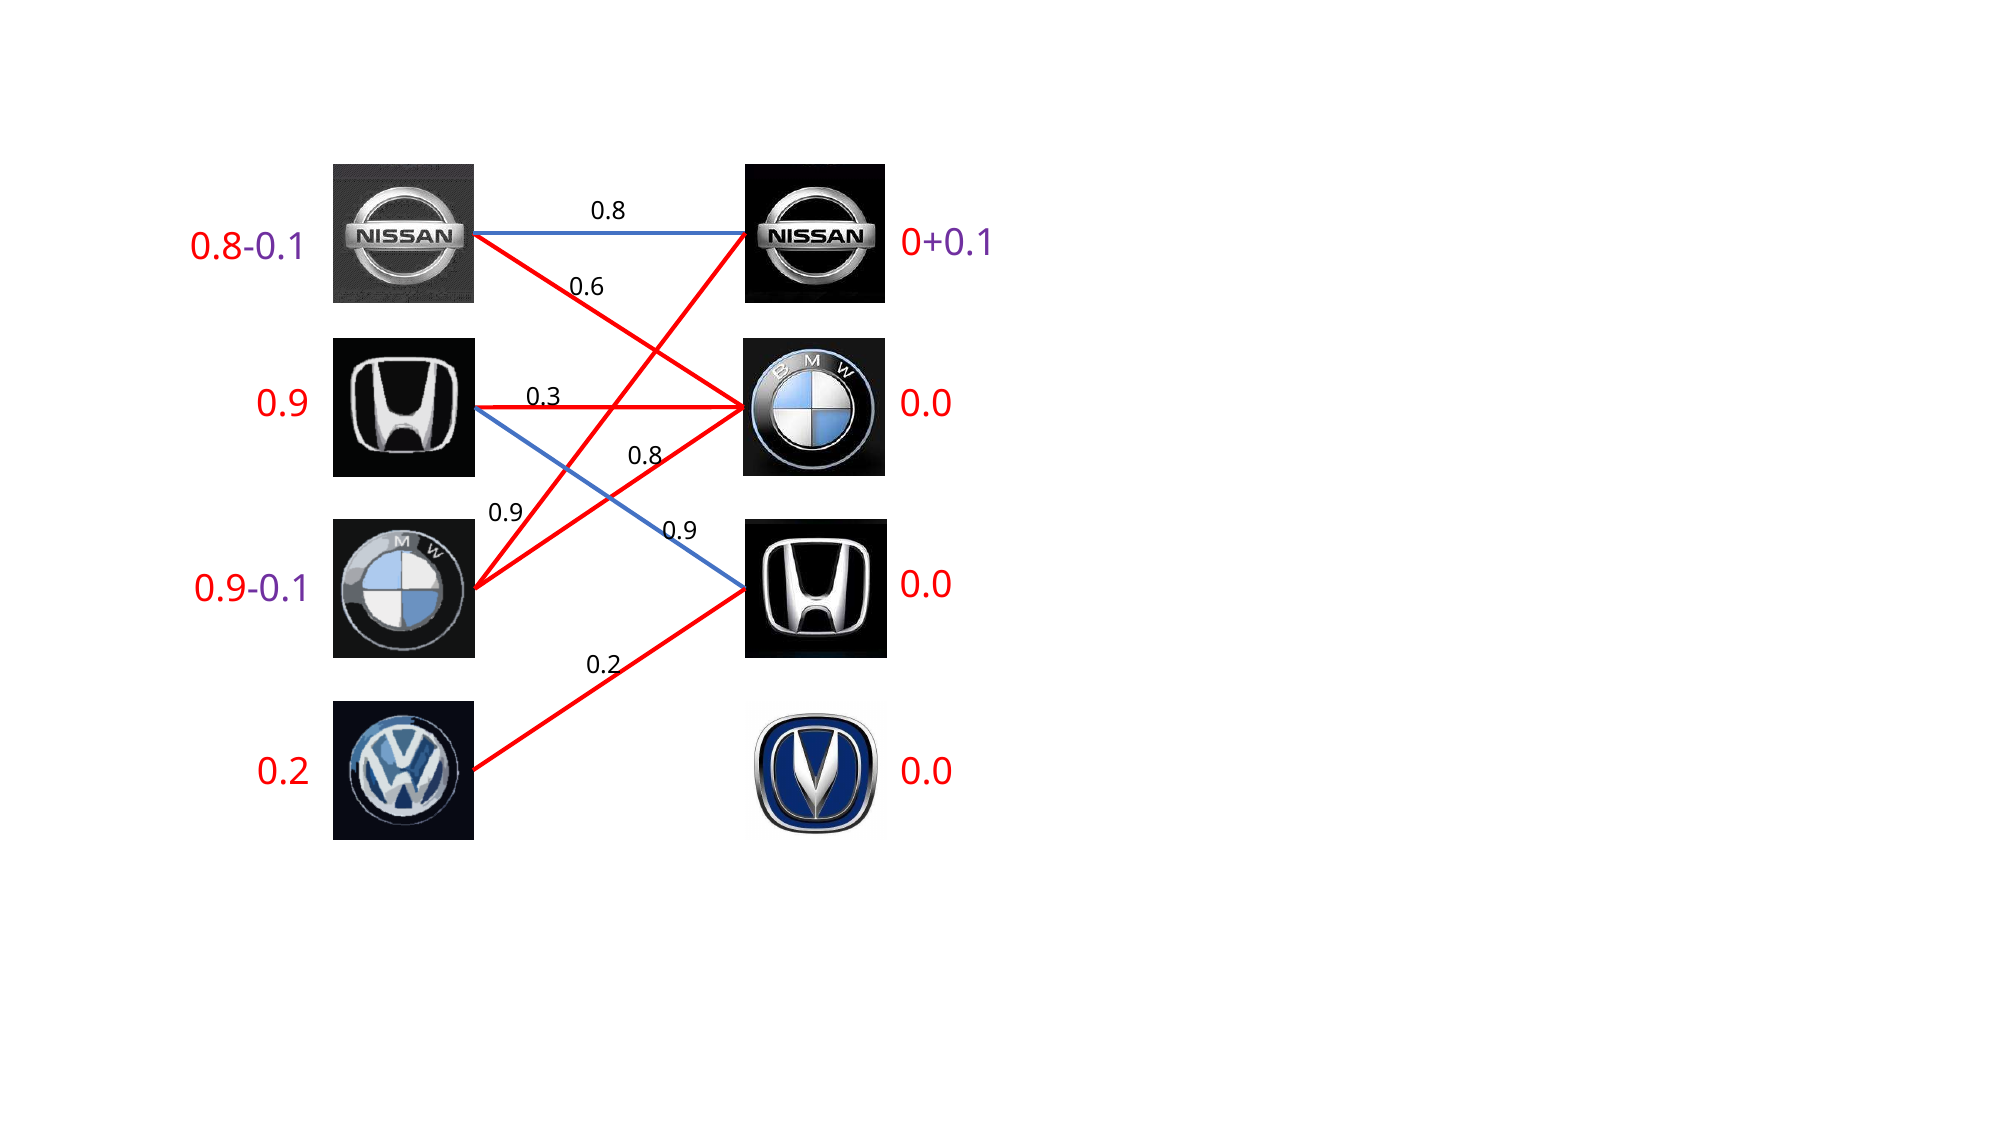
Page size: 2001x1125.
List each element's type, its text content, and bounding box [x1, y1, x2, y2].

text_box 0.0 [887, 553, 968, 613]
text_box 0.8-0.1 [175, 214, 323, 275]
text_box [333, 164, 887, 840]
text_box 0.0 [887, 371, 968, 431]
text_box 0.9 [241, 371, 324, 431]
text_box 0.9-0.1 [179, 556, 327, 617]
text_box 0+0.1 [887, 210, 1012, 271]
text_box 0.0 [887, 739, 968, 800]
text_box 0.2 [242, 739, 325, 800]
